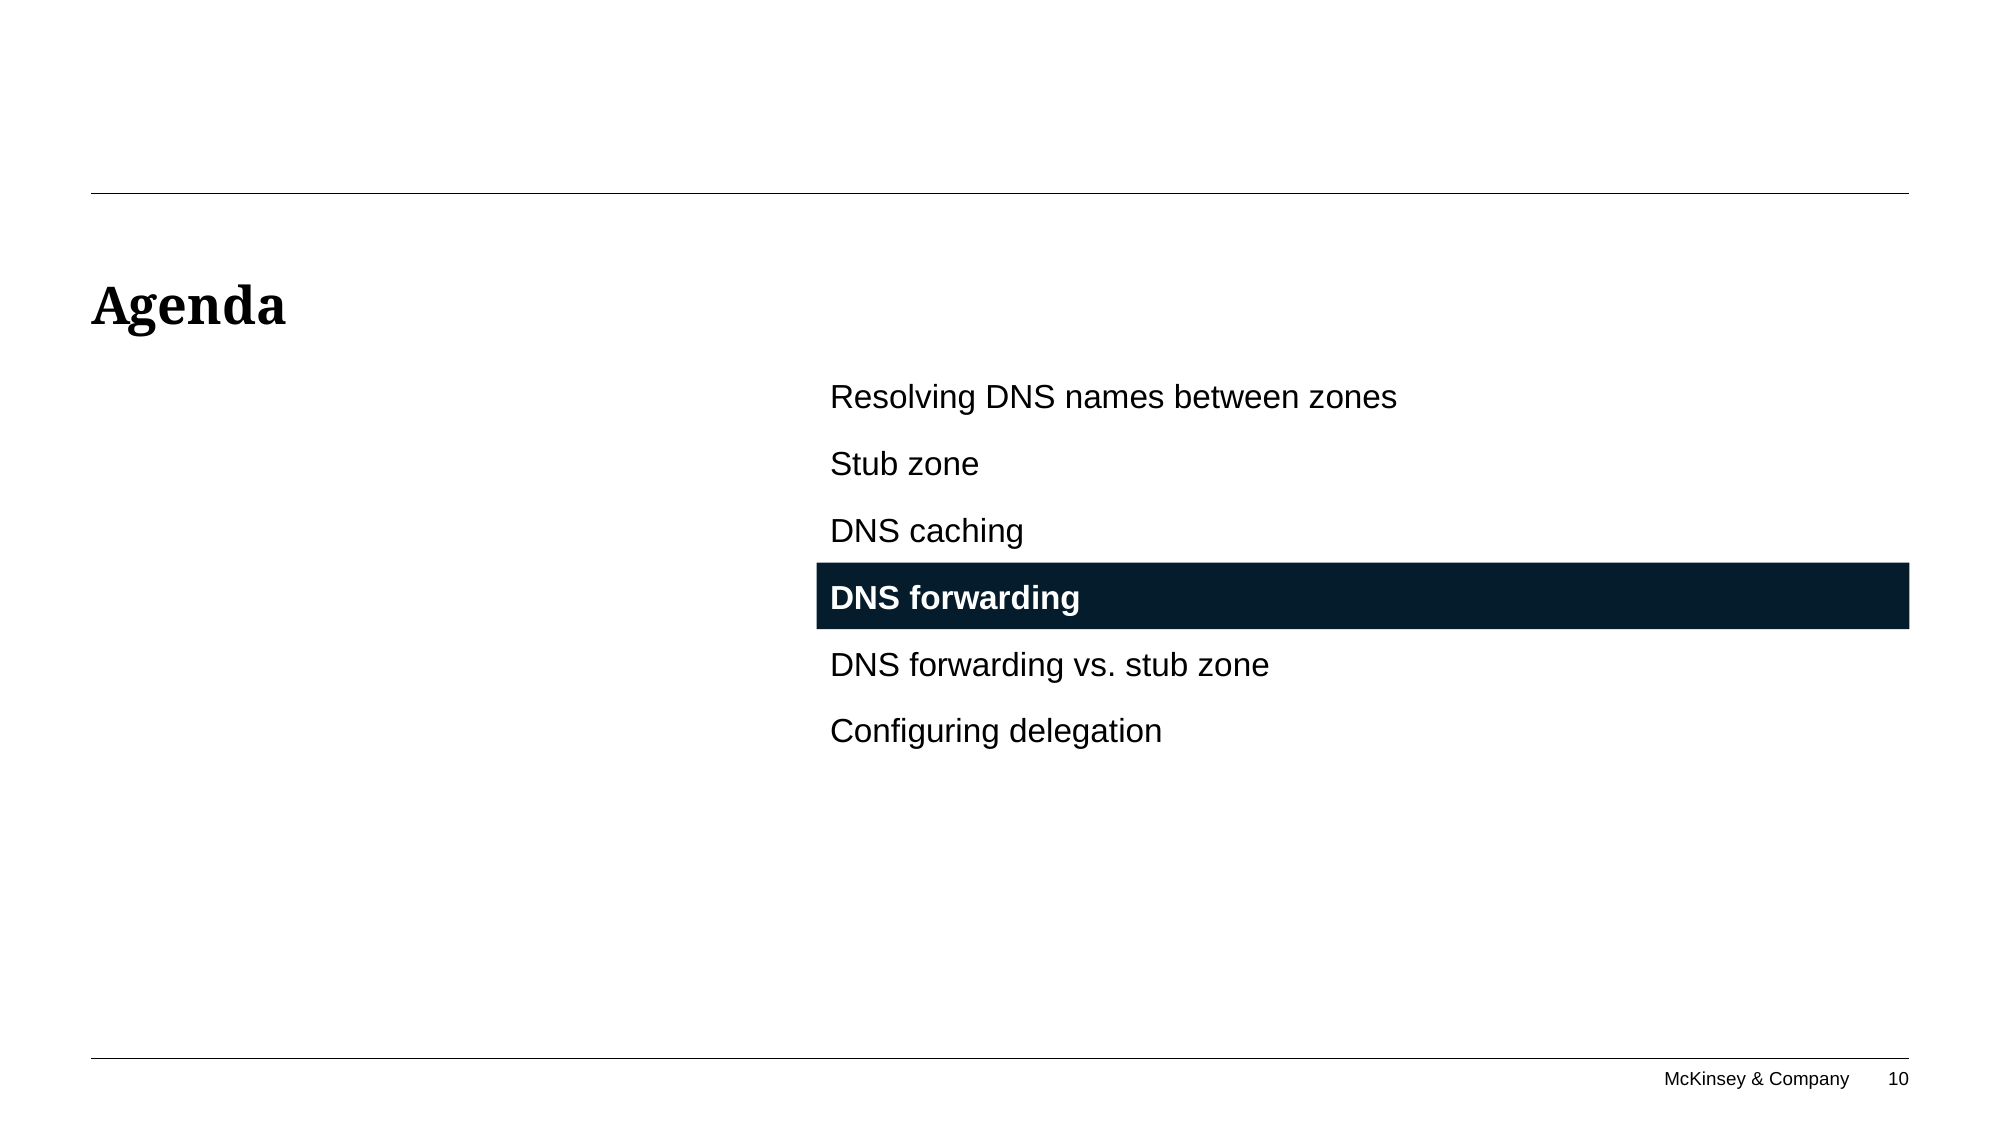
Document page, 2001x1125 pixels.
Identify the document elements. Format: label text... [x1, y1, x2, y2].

text_box Stub zone [816, 428, 1910, 495]
title Agenda [91, 279, 717, 468]
text_box DNS caching [816, 495, 1910, 562]
text_box Resolving DNS names between zones [816, 362, 1910, 428]
text_box DNS forwarding [816, 562, 1910, 629]
text_box DNS forwarding vs. stub zone [816, 629, 1910, 696]
text_box Configuring delegation [816, 696, 1910, 763]
